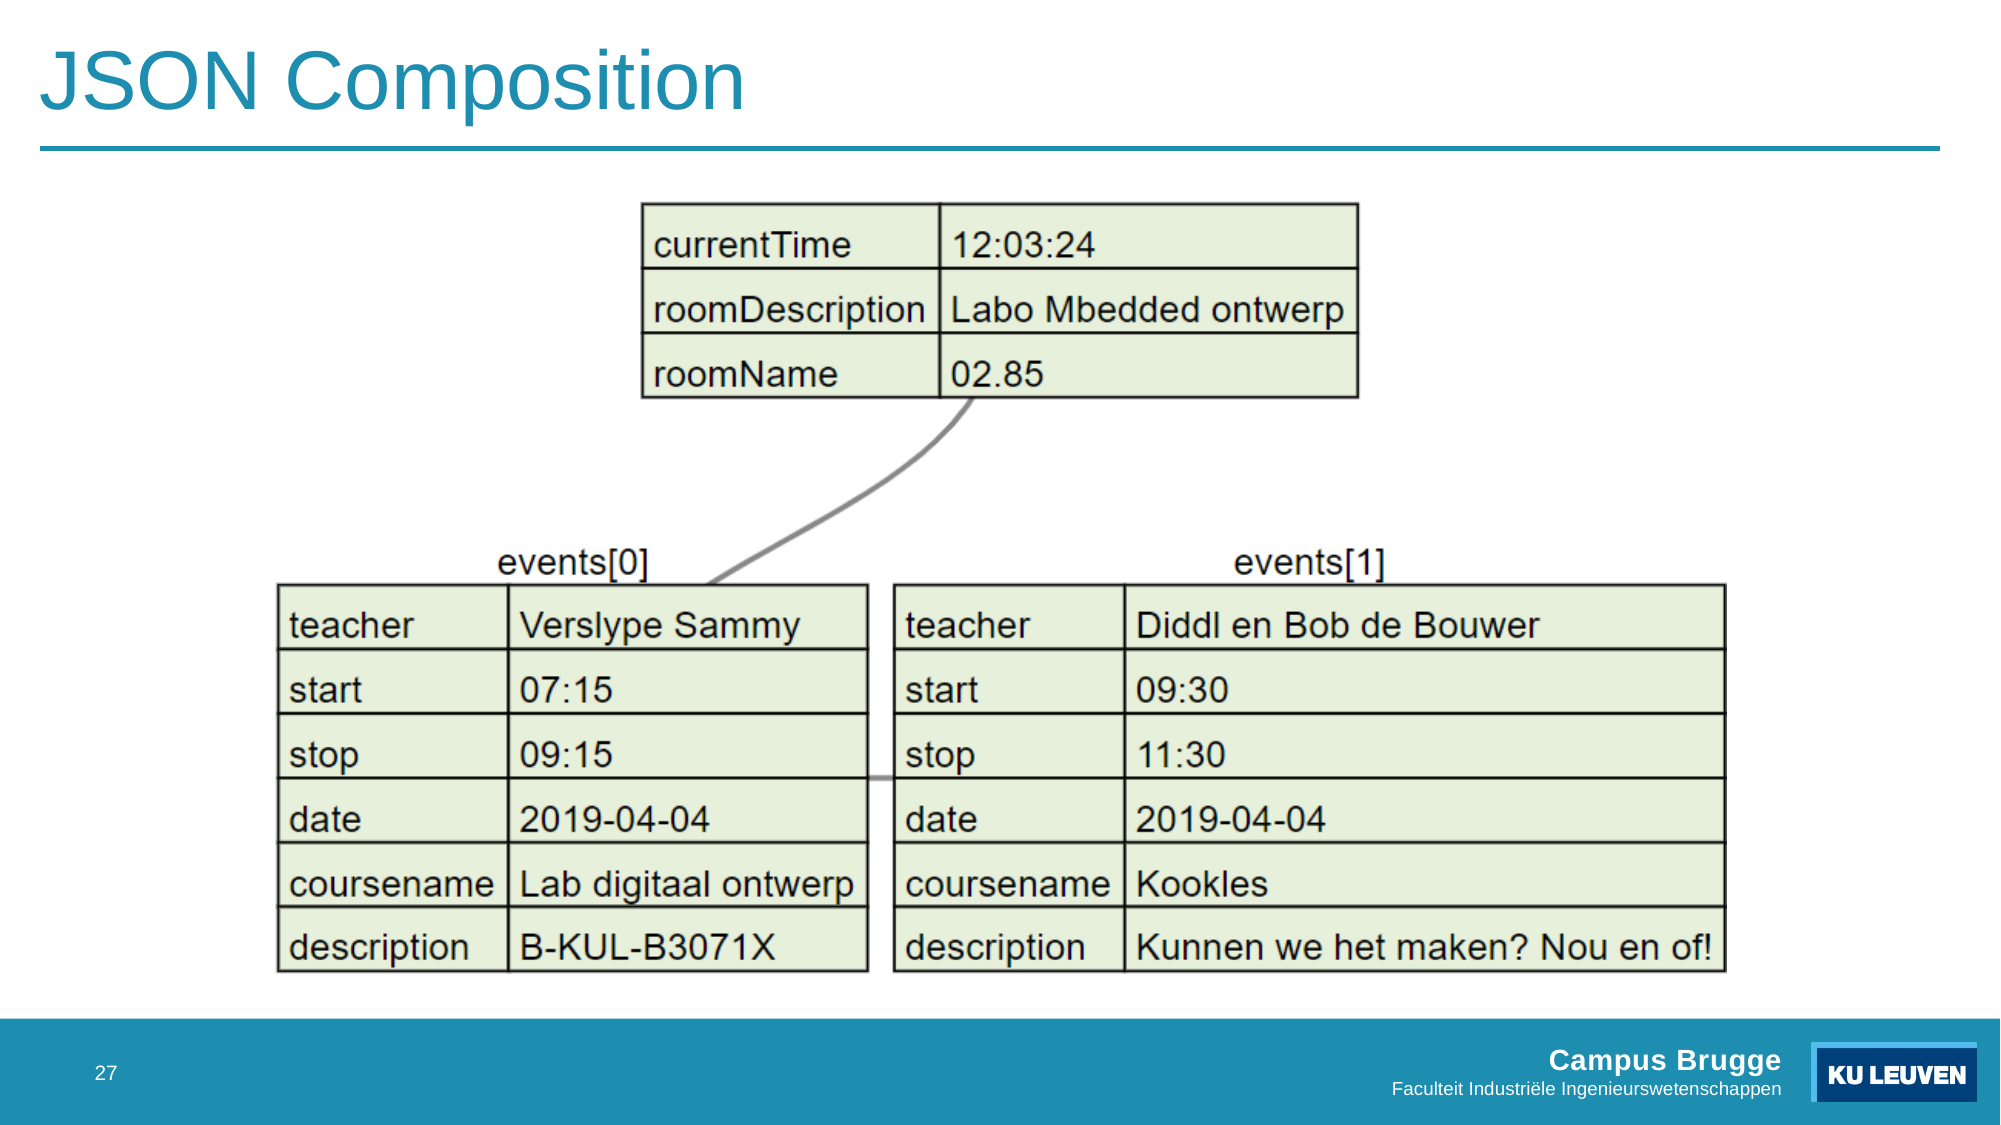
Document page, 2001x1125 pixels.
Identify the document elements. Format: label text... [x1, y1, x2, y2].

picture [273, 193, 1727, 977]
picture [1811, 1042, 1977, 1102]
slide_number 27 [94, 1018, 201, 1125]
title JSON Composition [39, 19, 1851, 134]
